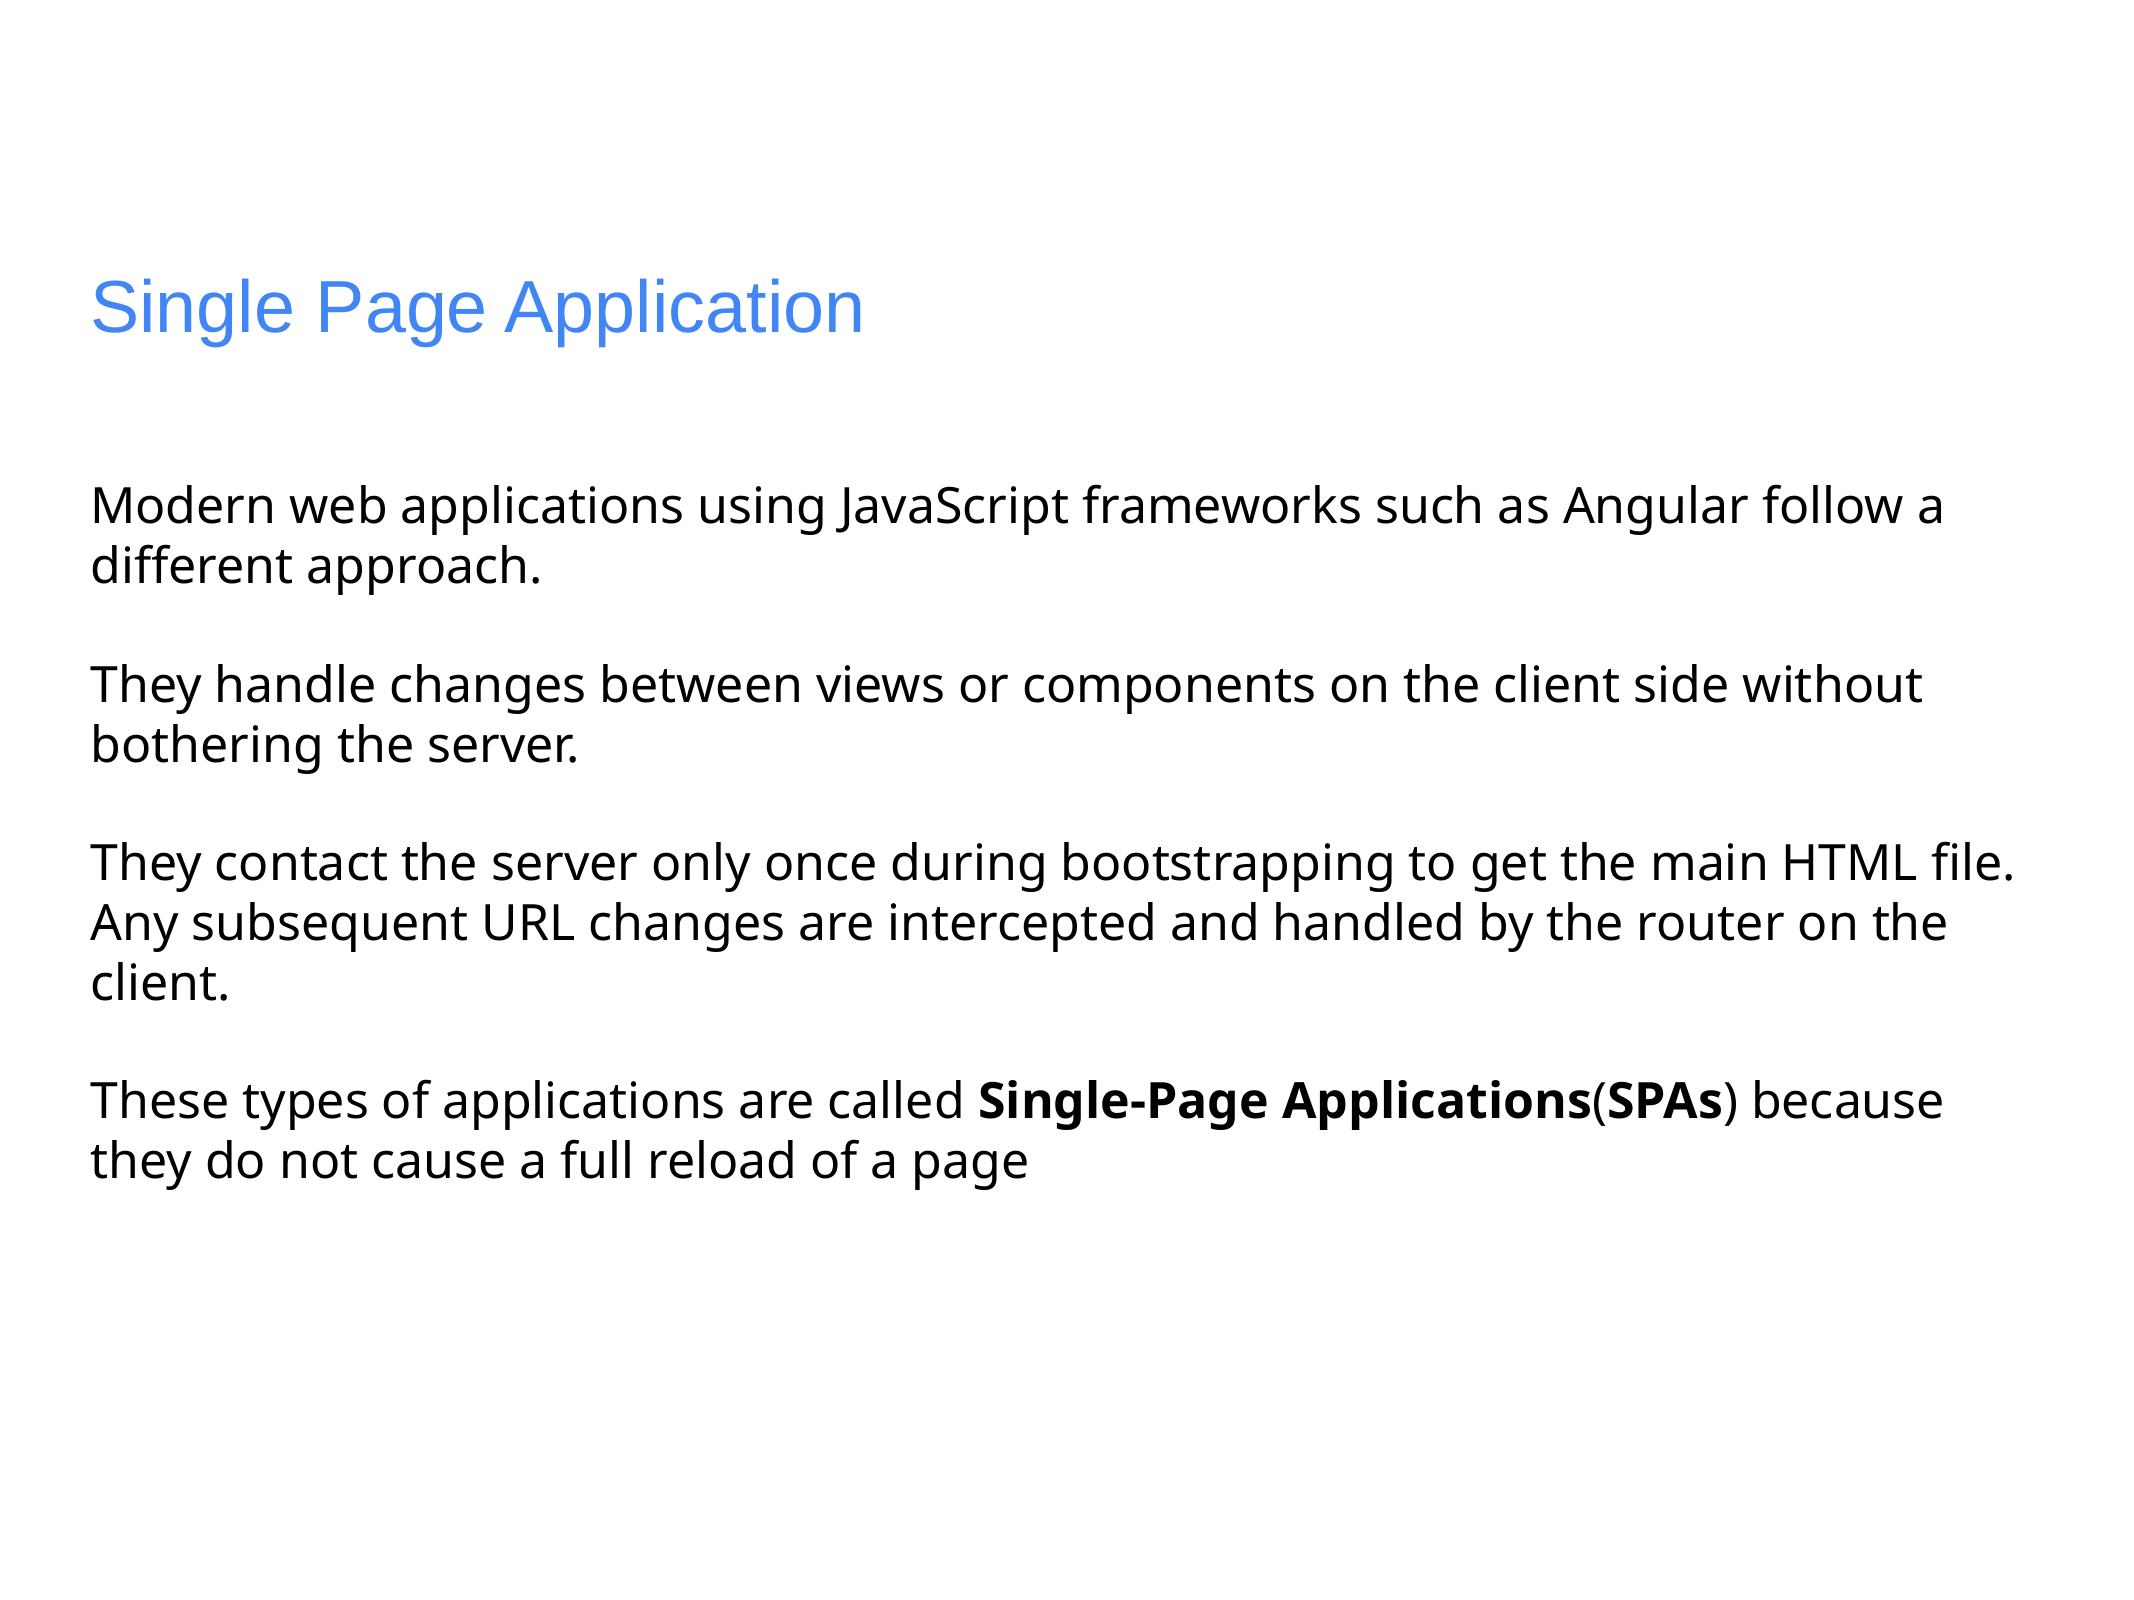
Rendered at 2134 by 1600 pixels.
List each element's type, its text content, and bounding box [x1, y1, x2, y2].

title Single Page Application [66, 252, 2067, 371]
list Modern web applications using JavaScript frameworks such as Angular follow a different approach. They handle changes between views or components on the client side without bothering the server. They contact the server only once during bootstrapping to get the main HTML file. Any subsequent URL changes are intercepted and handled by the router on the client. These types of applications are called Single-Page Applications(SPAs) because they do not cause a full reload of a page [66, 450, 2067, 1452]
